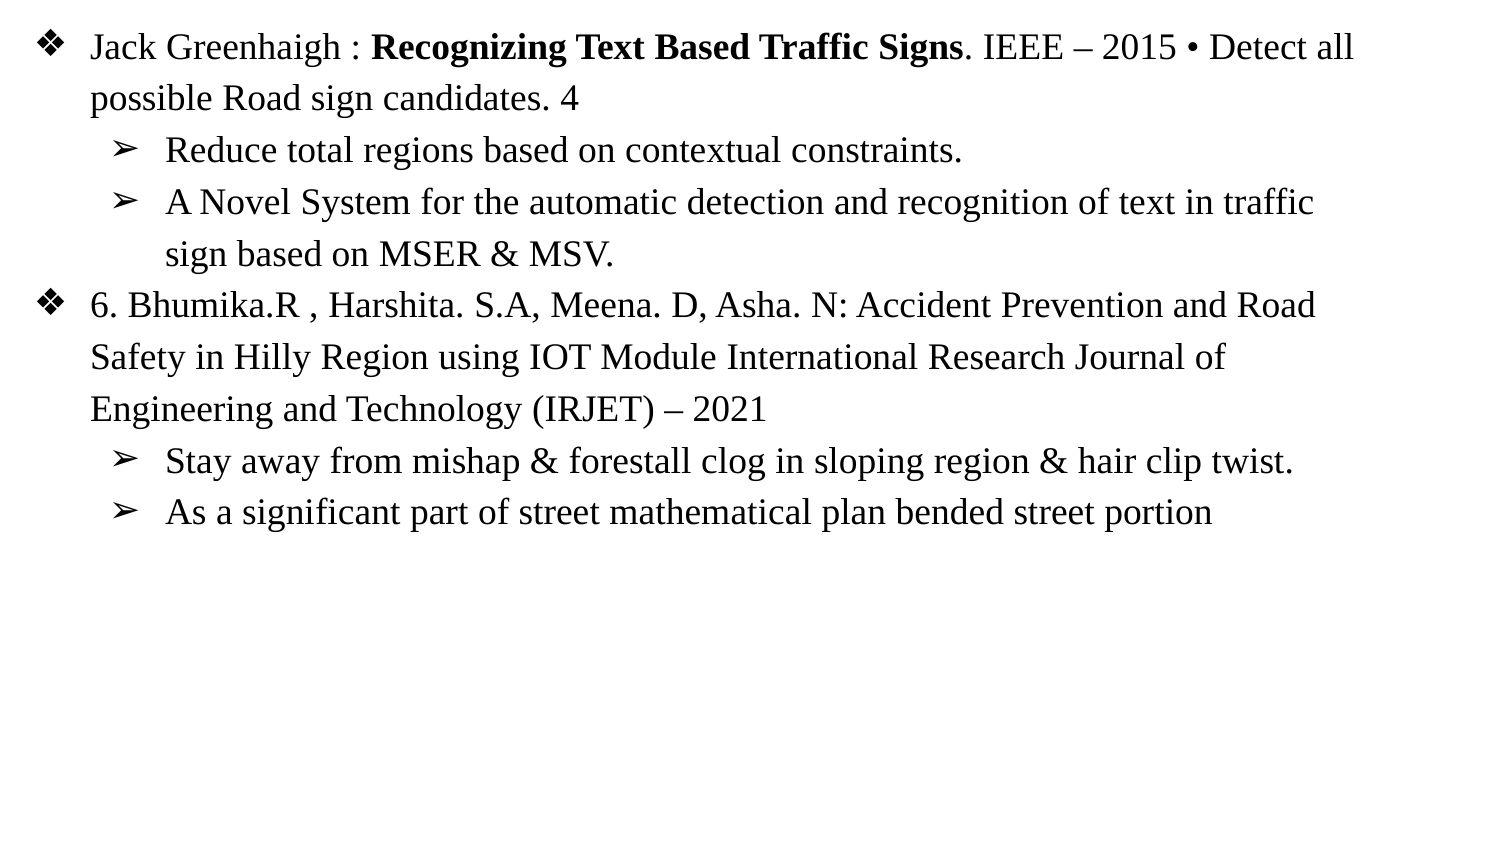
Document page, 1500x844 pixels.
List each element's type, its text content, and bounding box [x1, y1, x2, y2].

text_box Jack Greenhaigh : Recognizing Text Based Traffic Signs. IEEE – 2015 • Detect all possible Road sign candidates. 4 Reduce total regions based on contextual constraints. A Novel System for the automatic detection and recognition of text in traffic sign based on MSER & MSV. 6. Bhumika.R , Harshita. S.A, Meena. D, Asha. N: Accident Prevention and Road Safety in Hilly Region using IOT Module International Research Journal of Engineering and Technology (IRJET) – 2021 Stay away from mishap & forestall clog in sloping region & hair clip twist. As a significant part of street mathematical plan bended street portion [0, 0, 1378, 548]
